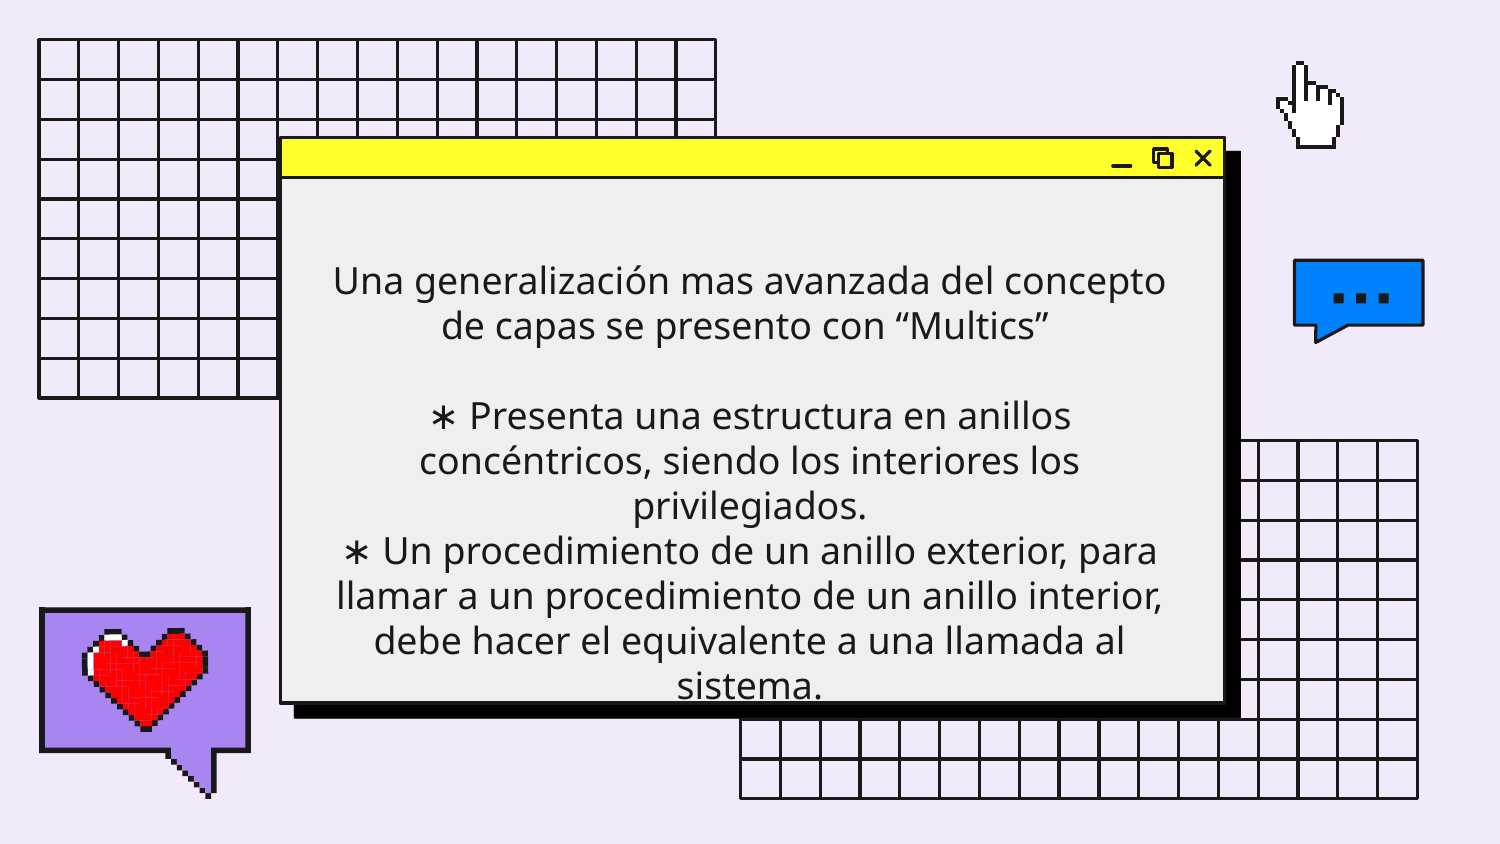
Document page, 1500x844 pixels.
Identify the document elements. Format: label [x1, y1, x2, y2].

text_box [279, 137, 1225, 704]
text_box [38, 606, 252, 800]
text_box [1275, 60, 1345, 149]
text_box [1294, 259, 1424, 326]
